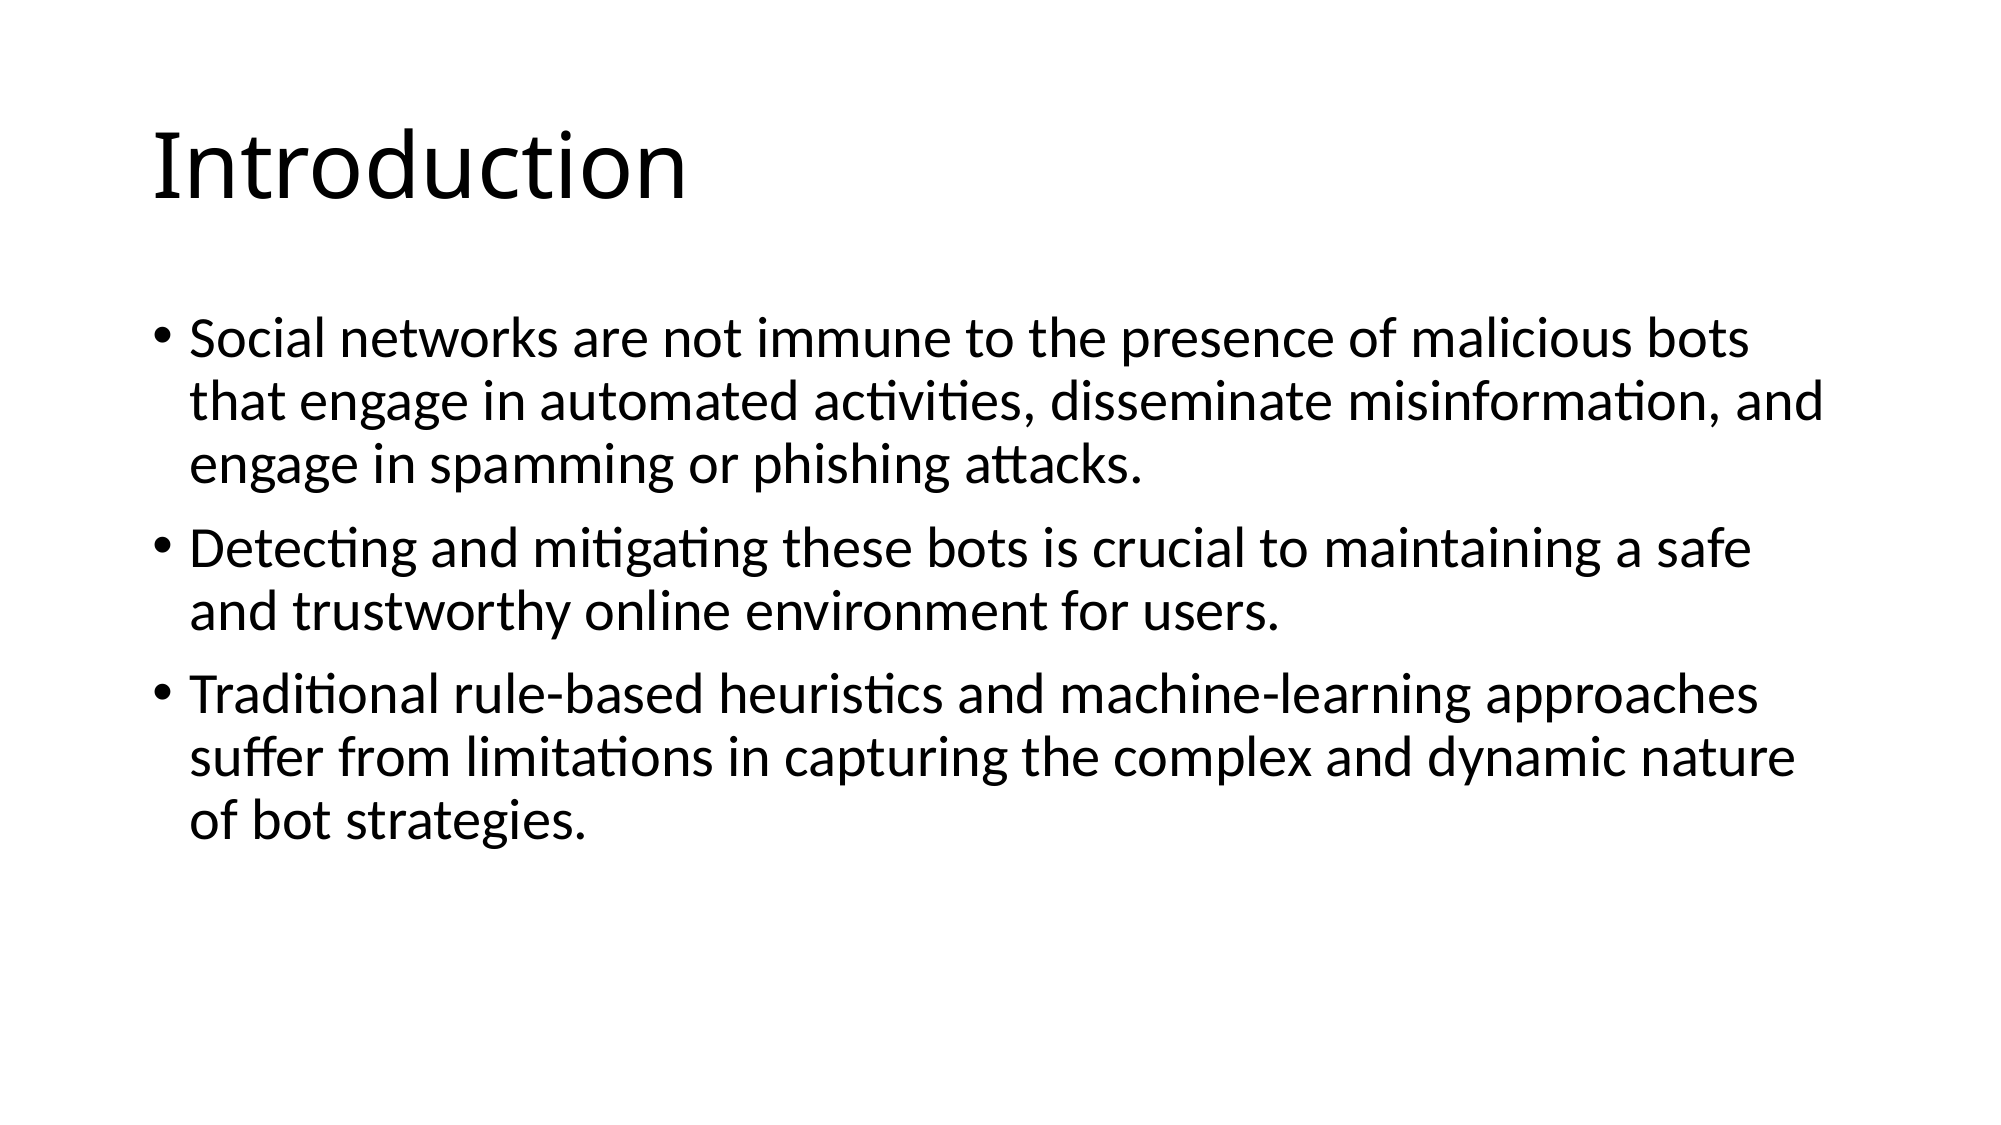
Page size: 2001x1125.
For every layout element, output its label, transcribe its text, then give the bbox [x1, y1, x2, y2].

list Social networks are not immune to the presence of malicious bots that engage in automated activities, disseminate misinformation, and engage in spamming or phishing attacks. Detecting and mitigating these bots is crucial to maintaining a safe and trustworthy online environment for users. Traditional rule-based heuristics and machine-learning approaches suffer from limitations in capturing the complex and dynamic nature of bot strategies. [137, 299, 1863, 1014]
title Introduction [137, 59, 1863, 278]
